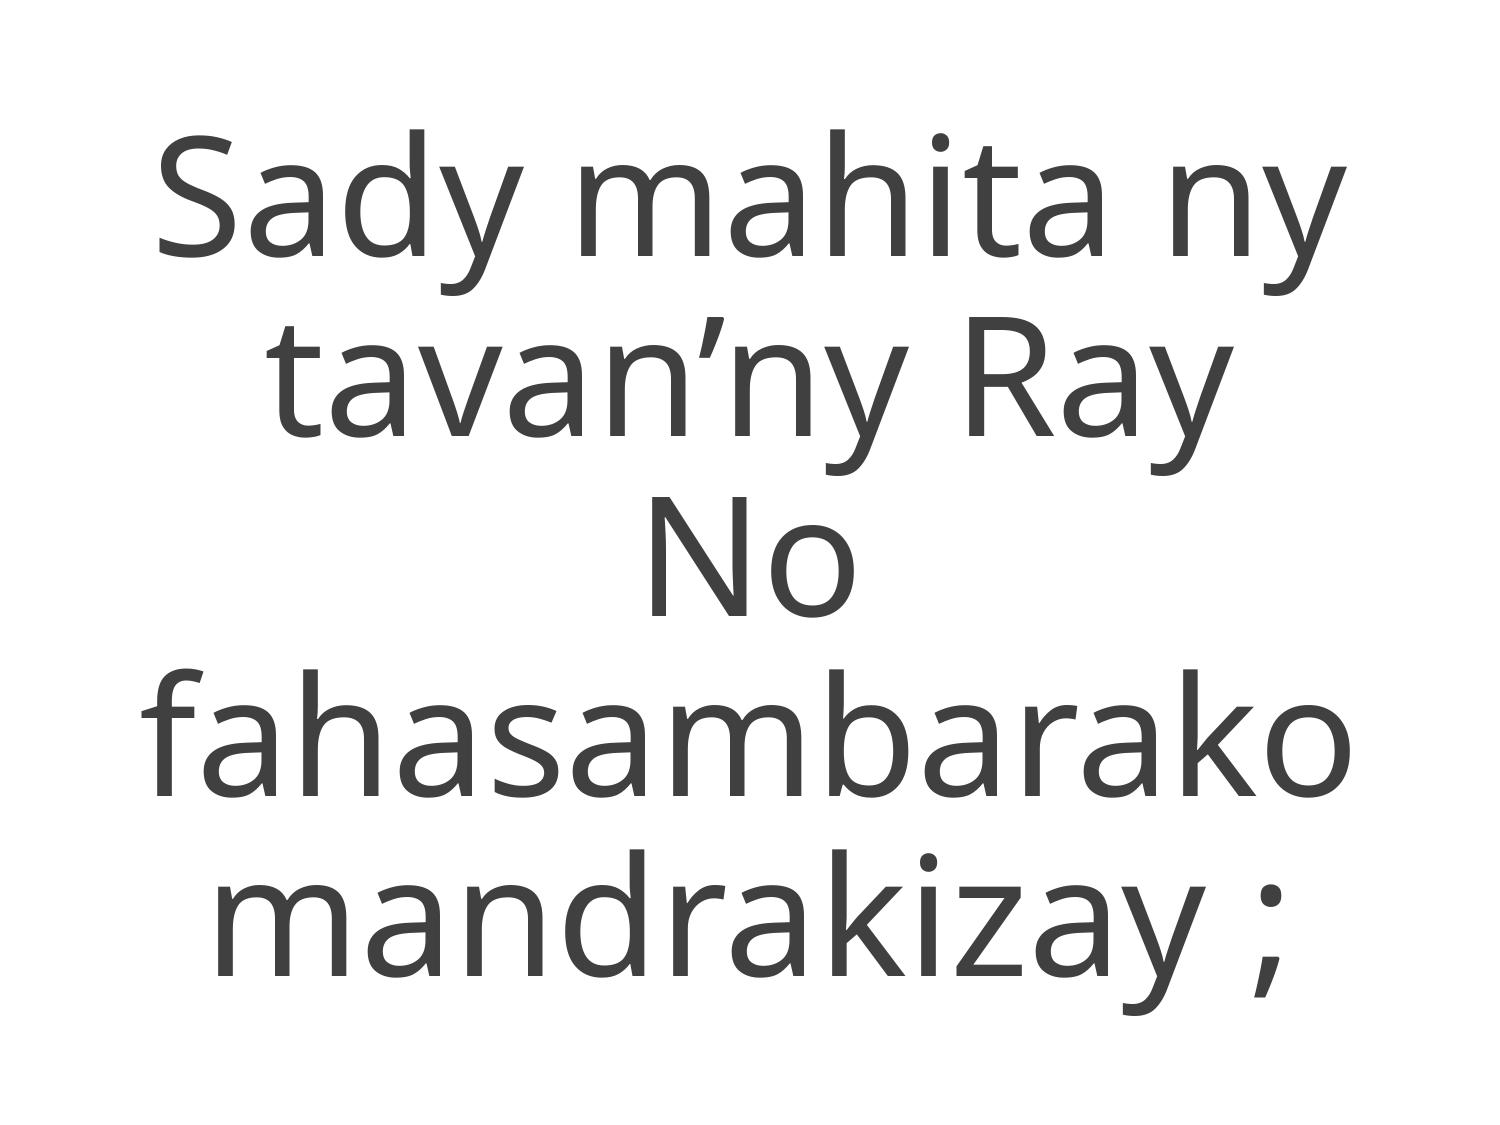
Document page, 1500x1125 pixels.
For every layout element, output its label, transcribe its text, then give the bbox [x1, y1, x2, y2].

title Sady mahita ny tavan’ny Ray No fahasambarako mandrakizay ; [0, 453, 1500, 672]
